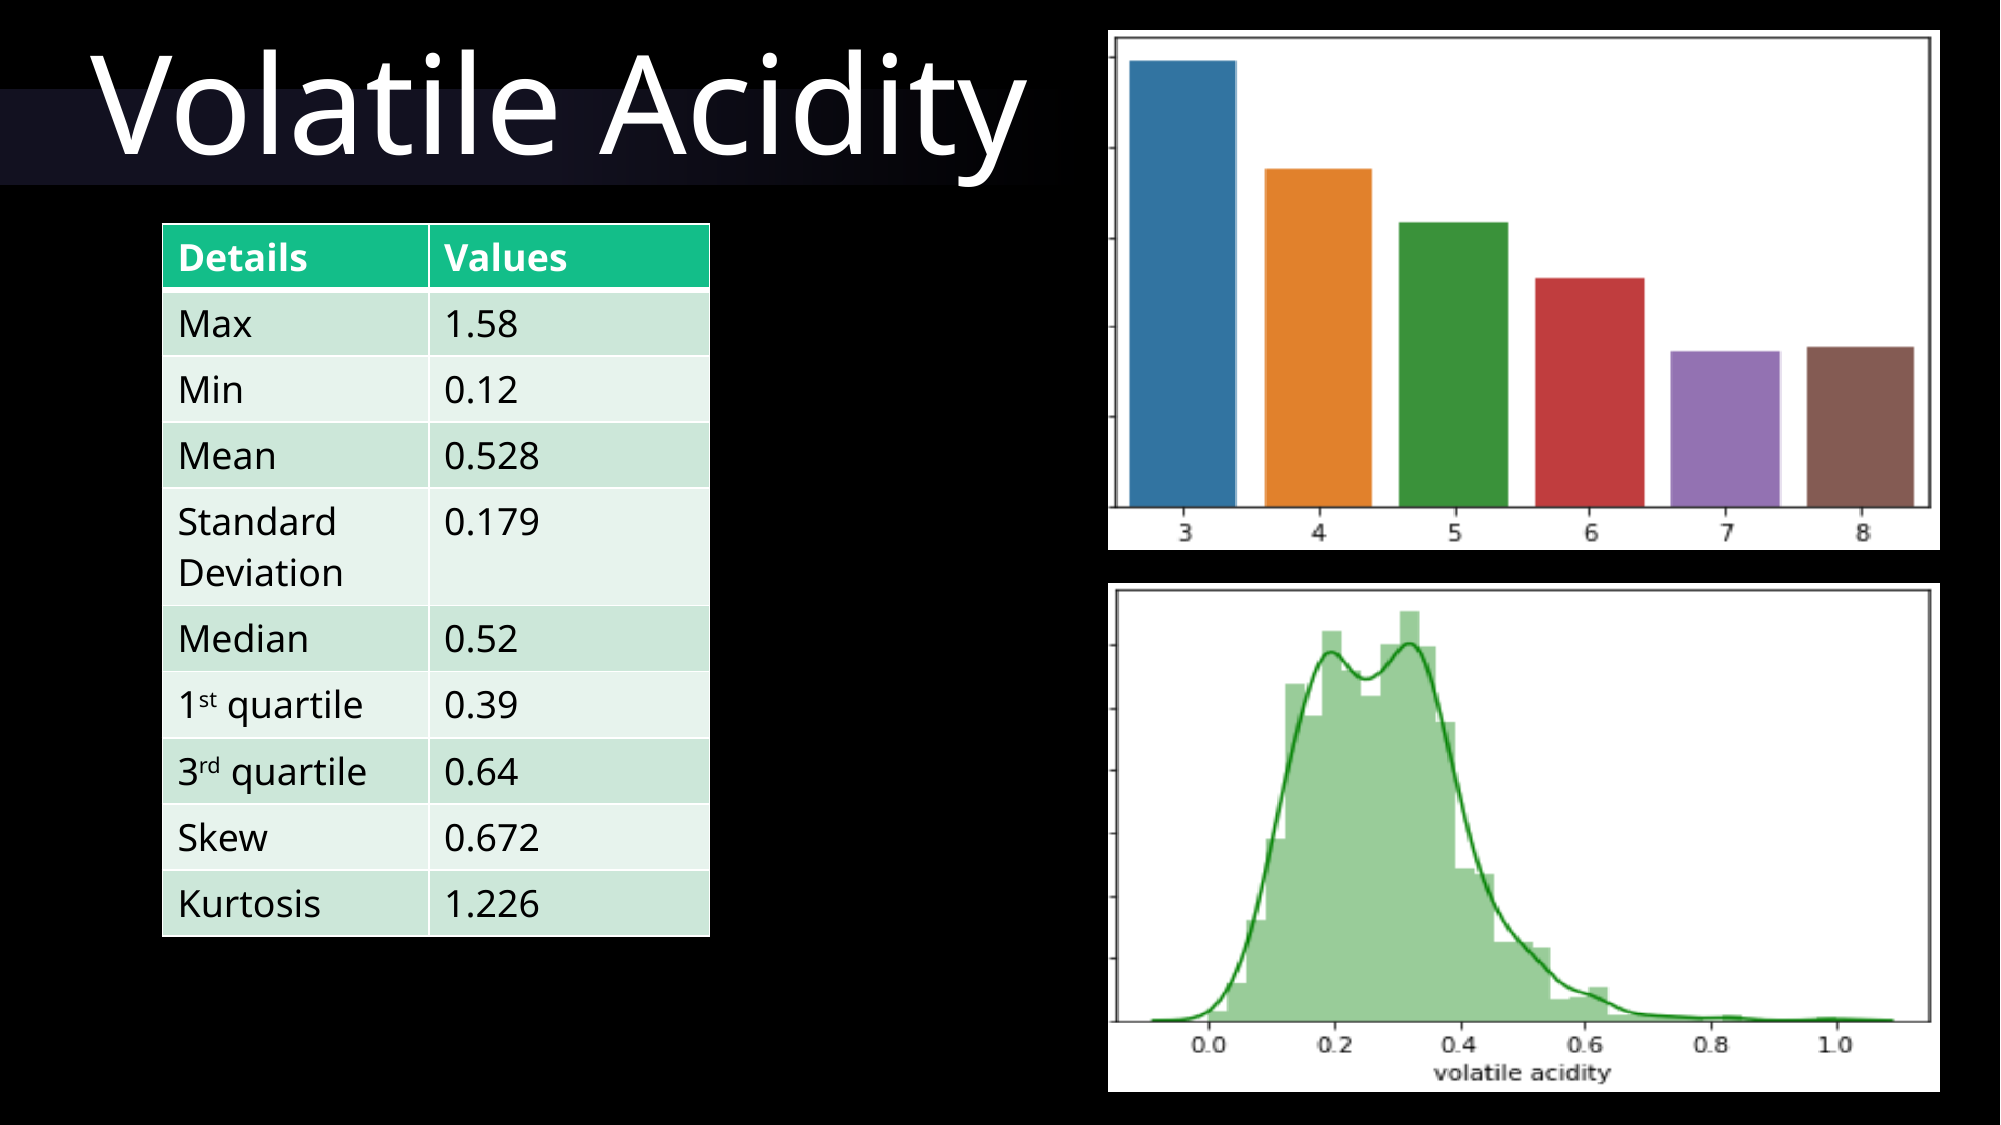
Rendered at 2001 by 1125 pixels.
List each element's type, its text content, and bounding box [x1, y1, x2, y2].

picture [1108, 583, 1940, 1092]
table_cell Standard Deviation [163, 489, 428, 605]
table_cell Skew [163, 805, 428, 869]
table_cell Median [163, 606, 428, 671]
table_cell Max [163, 293, 428, 355]
table_cell 0.52 [430, 606, 709, 671]
table_cell 3rd quartile [163, 739, 428, 803]
table_header Details [163, 225, 428, 287]
table_cell Kurtosis [163, 871, 428, 935]
table_cell 0.179 [430, 489, 709, 605]
title Volatile Acidity [0, 89, 1090, 185]
table_cell 0.672 [430, 805, 709, 869]
table_cell Min [163, 357, 428, 421]
table_header Values [430, 225, 709, 287]
table_cell 0.39 [430, 672, 709, 737]
table_cell 0.528 [430, 423, 709, 487]
table_cell Mean [163, 423, 428, 487]
table_cell 1st quartile [163, 672, 428, 737]
table_cell 0.64 [430, 739, 709, 803]
picture [1108, 30, 1940, 550]
table_cell 0.12 [430, 357, 709, 421]
table_cell 1.226 [430, 871, 709, 935]
table_cell 1.58 [430, 293, 709, 355]
